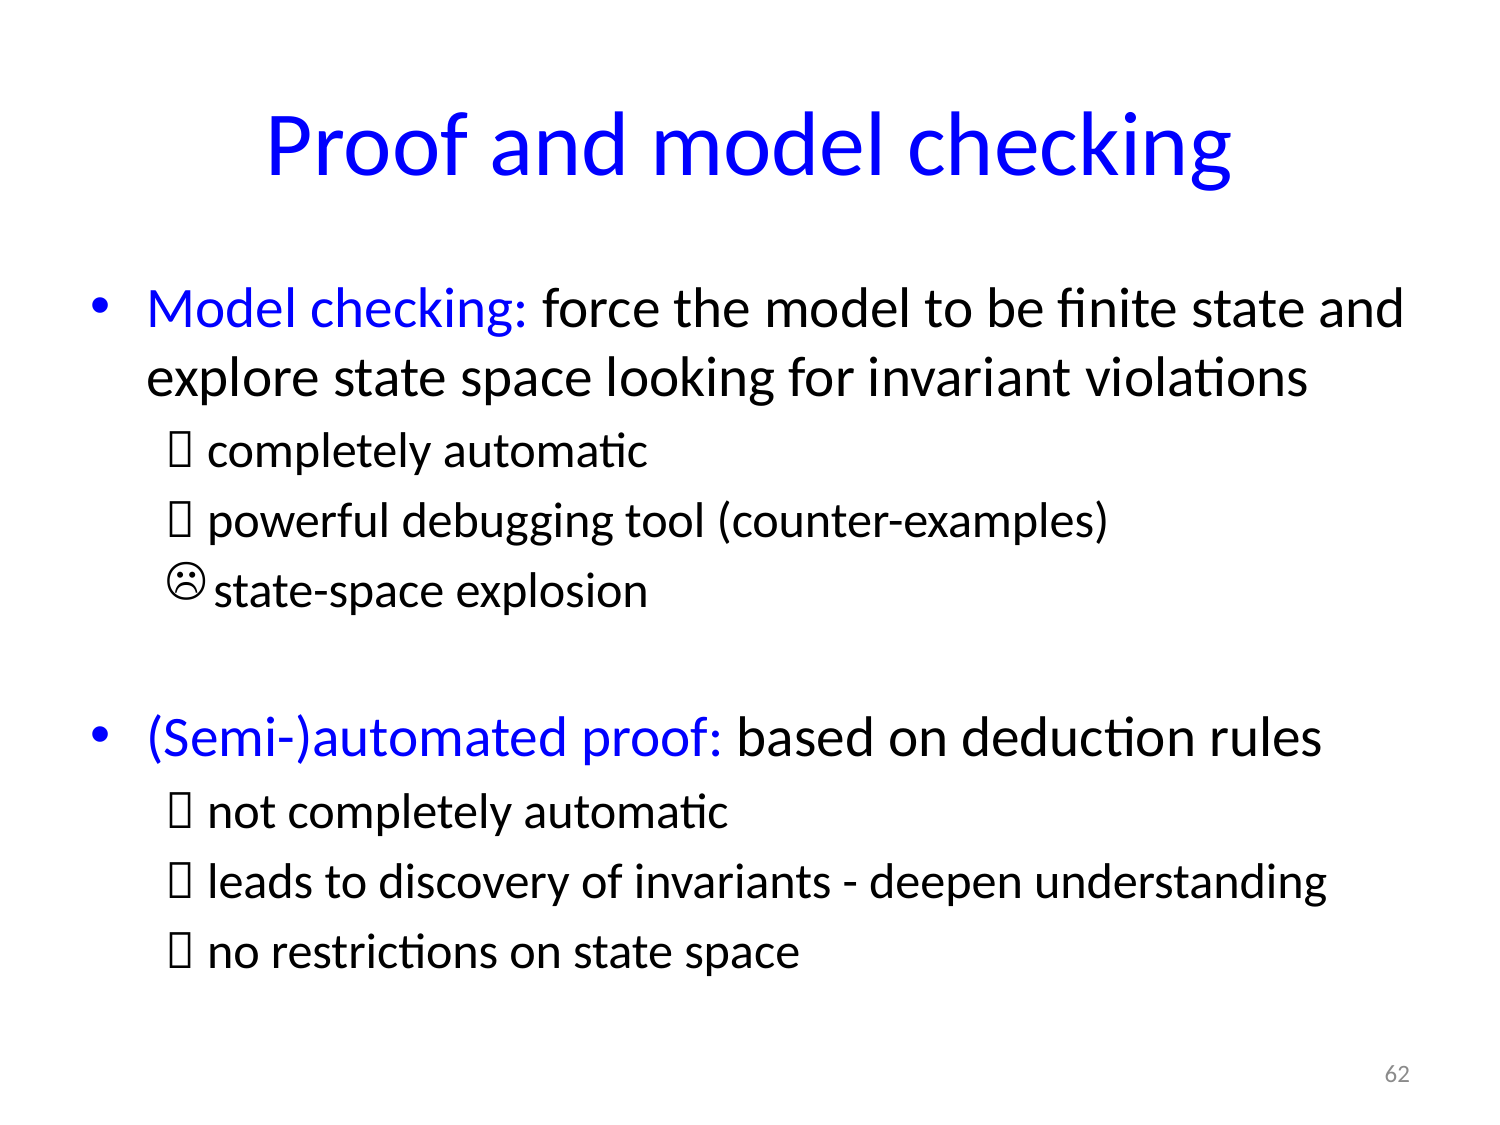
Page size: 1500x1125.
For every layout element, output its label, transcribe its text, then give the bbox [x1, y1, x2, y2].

title Proof and model checking [75, 45, 1425, 233]
list Model checking: force the model to be finite state and explore state space looking for invariant violations  completely automatic  powerful debugging tool (counter-examples) state-space explosion (Semi-)automated proof: based on deduction rules  not completely automatic  leads to discovery of invariants - deepen understanding  no restrictions on state space [75, 262, 1425, 1005]
slide_number 62 [1074, 1042, 1425, 1103]
